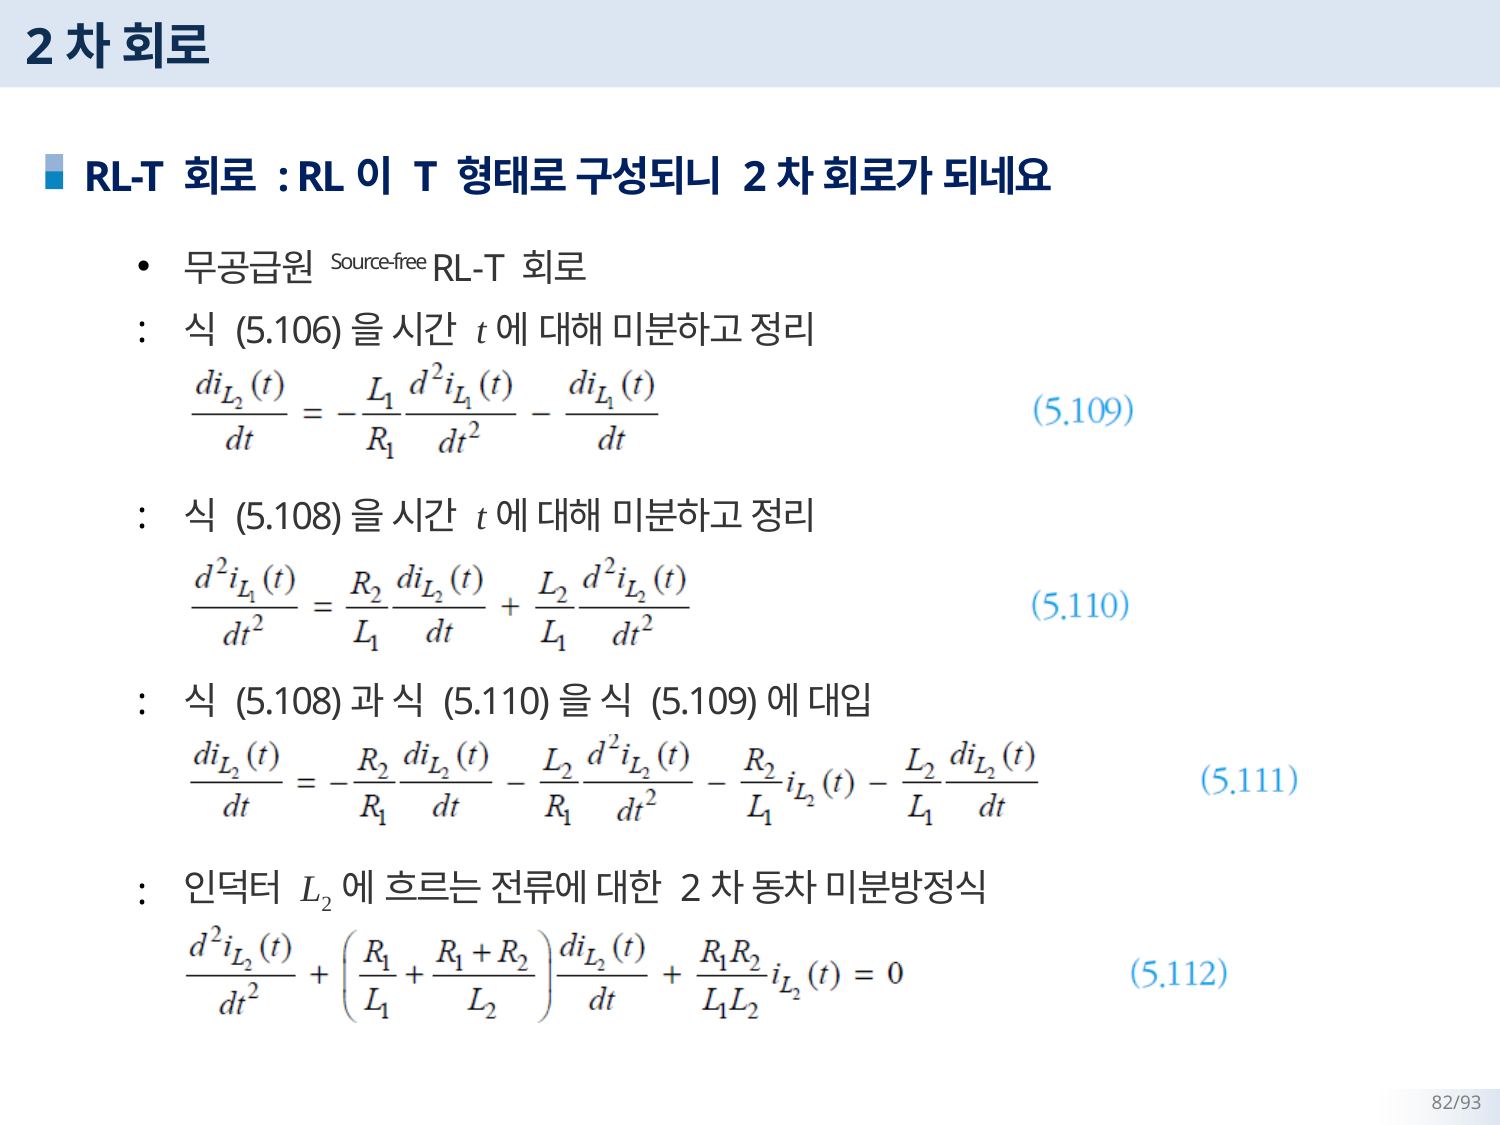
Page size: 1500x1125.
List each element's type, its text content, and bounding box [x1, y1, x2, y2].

text_box 무공급원 Source-free RL-T 회로 식 (5.106)을 시간 t에 대해 미분하고 정리 식 (5.108)을 시간 t에 대해 미분하고 정리 식 (5.108)과 식 (5.110)을 식 (5.109)에 대입 인덕터 L2에 흐르는 전류에 대한 2차 동차 미분방정식 [122, 231, 1382, 1047]
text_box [45, 136, 1450, 204]
title 2차 회로 [10, 5, 1288, 84]
picture [179, 920, 1235, 1026]
picture [182, 550, 1135, 658]
picture [182, 361, 1140, 466]
picture [179, 733, 1307, 837]
